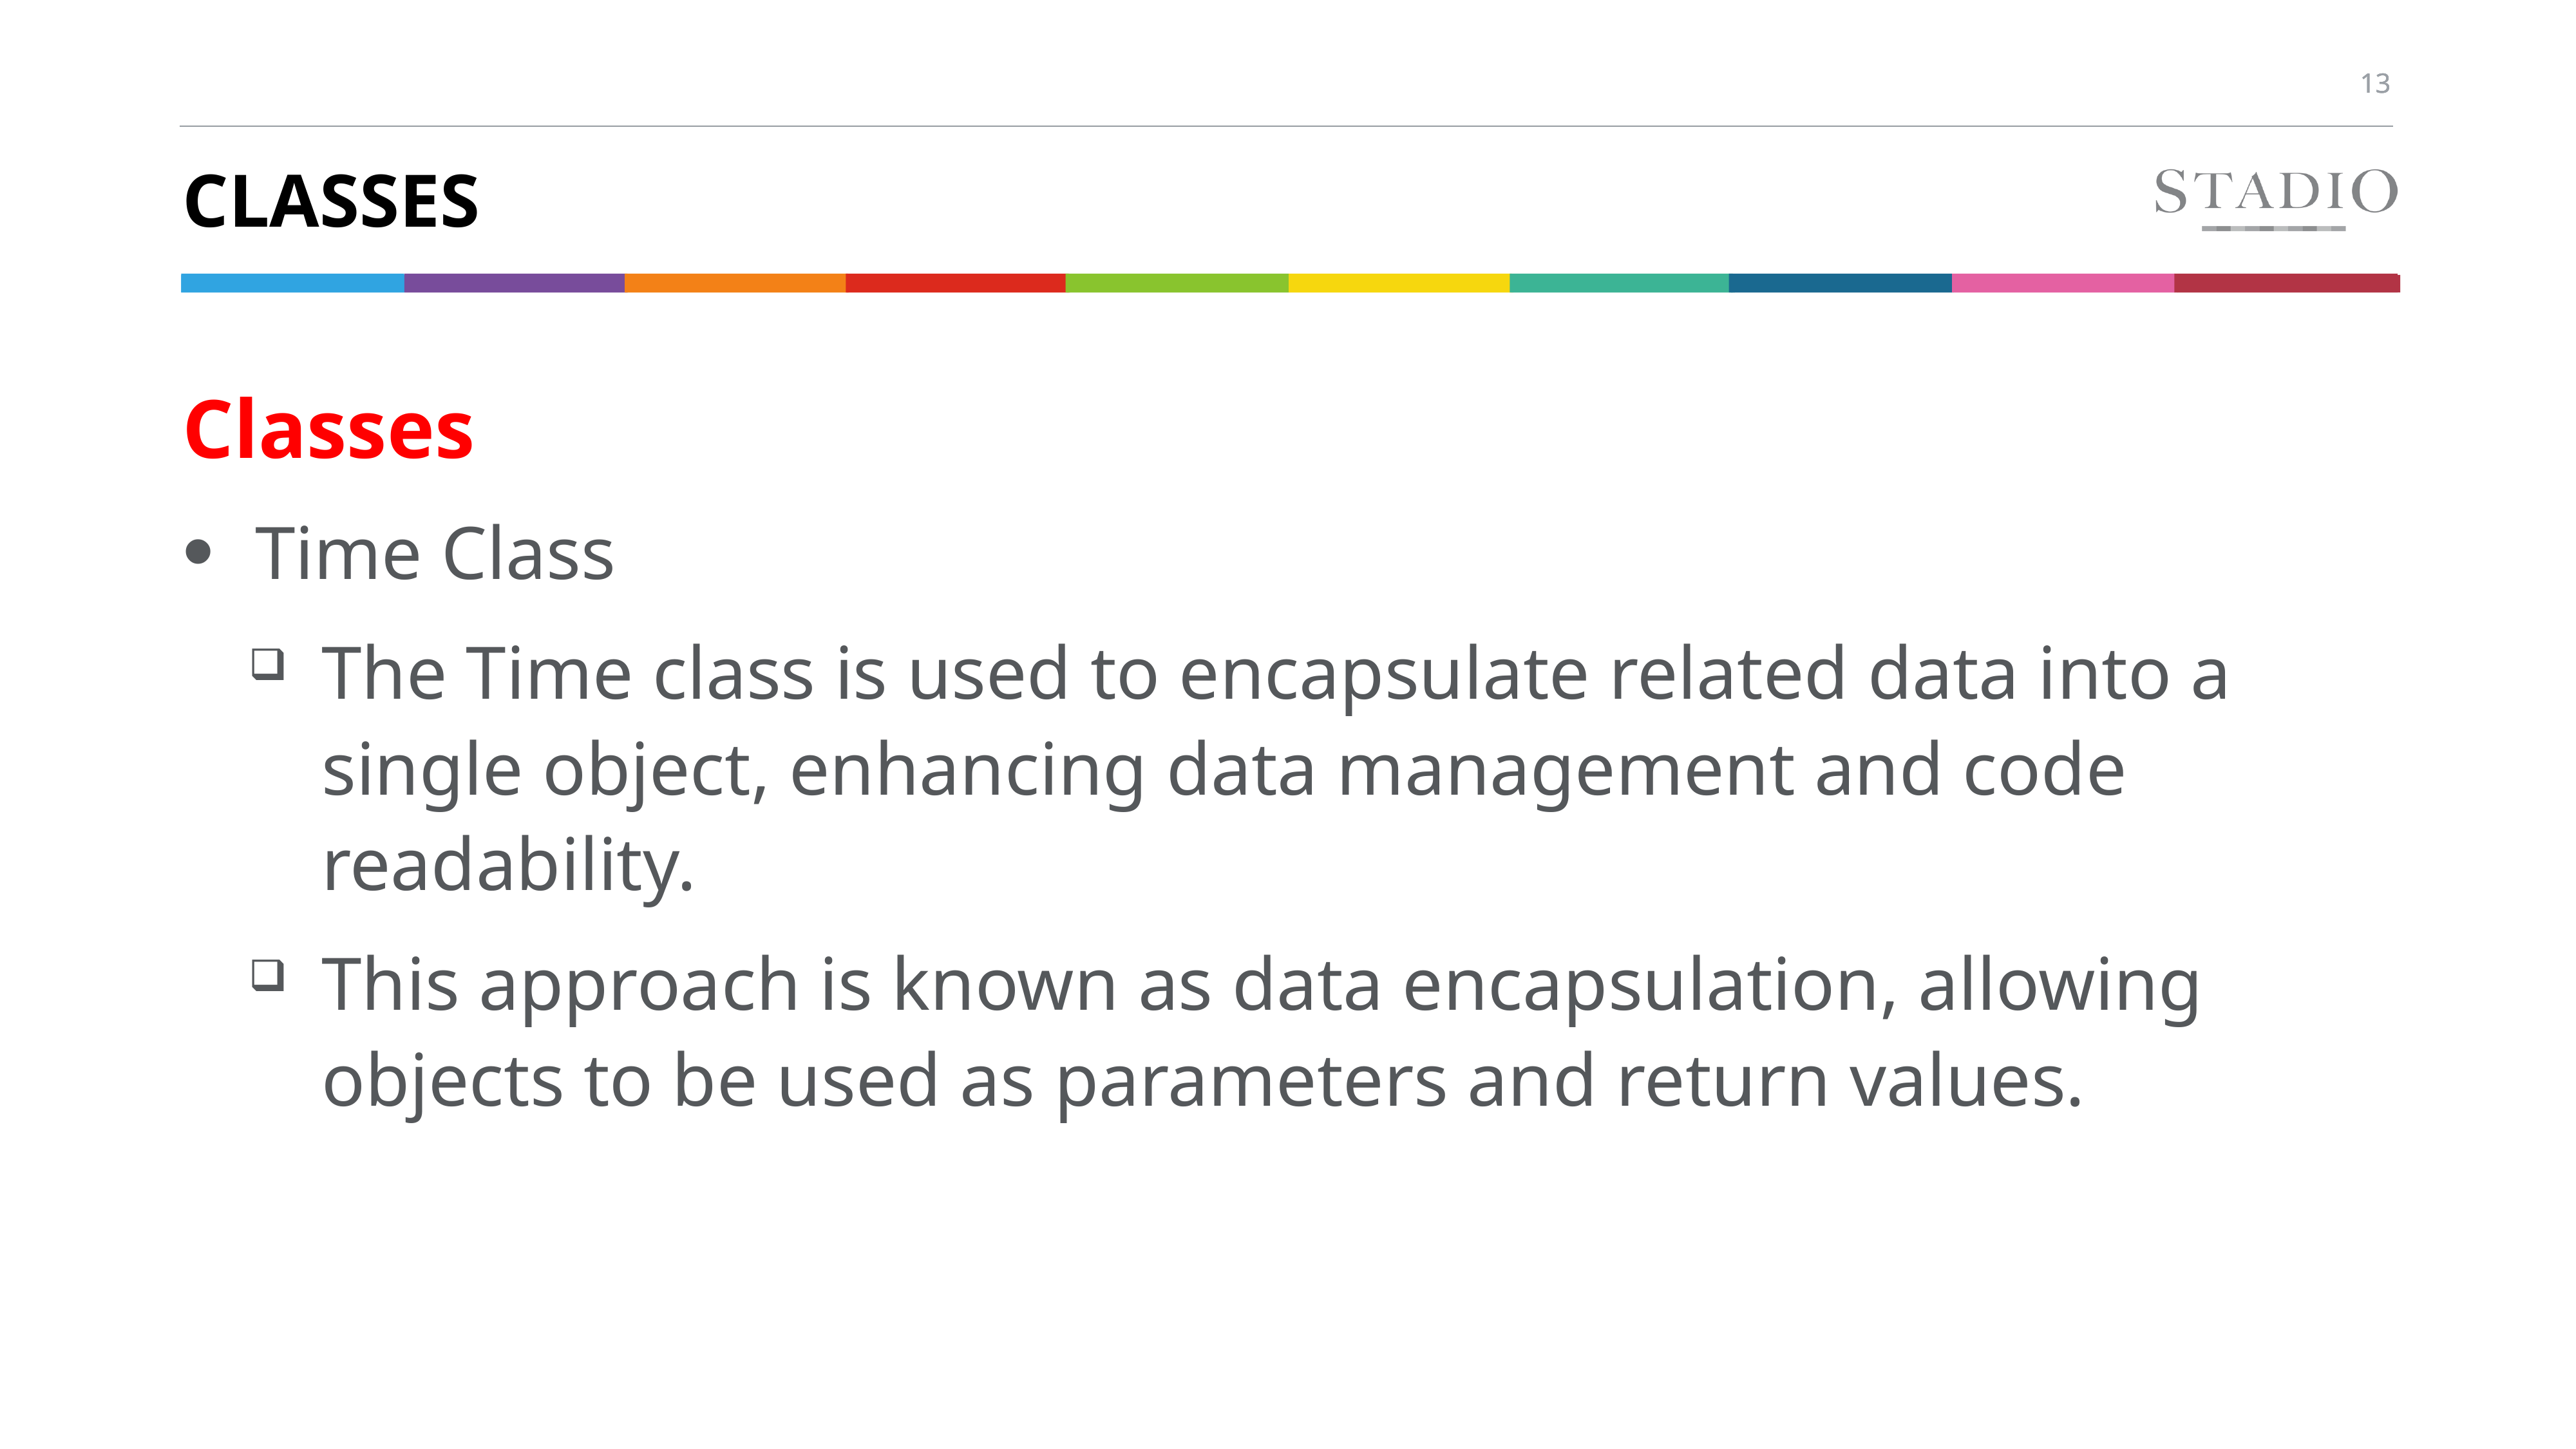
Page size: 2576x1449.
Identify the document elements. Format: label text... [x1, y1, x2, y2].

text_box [181, 273, 2398, 293]
title Classes [182, 128, 2069, 131]
list Classes Time Class The Time class is used to encapsulate related data into a single object, enhancing data management and code readability. This approach is known as data encapsulation, allowing objects to be used as parameters and return values. [182, 367, 2402, 1370]
text_box [178, 131, 2398, 279]
picture [2112, 126, 2441, 274]
